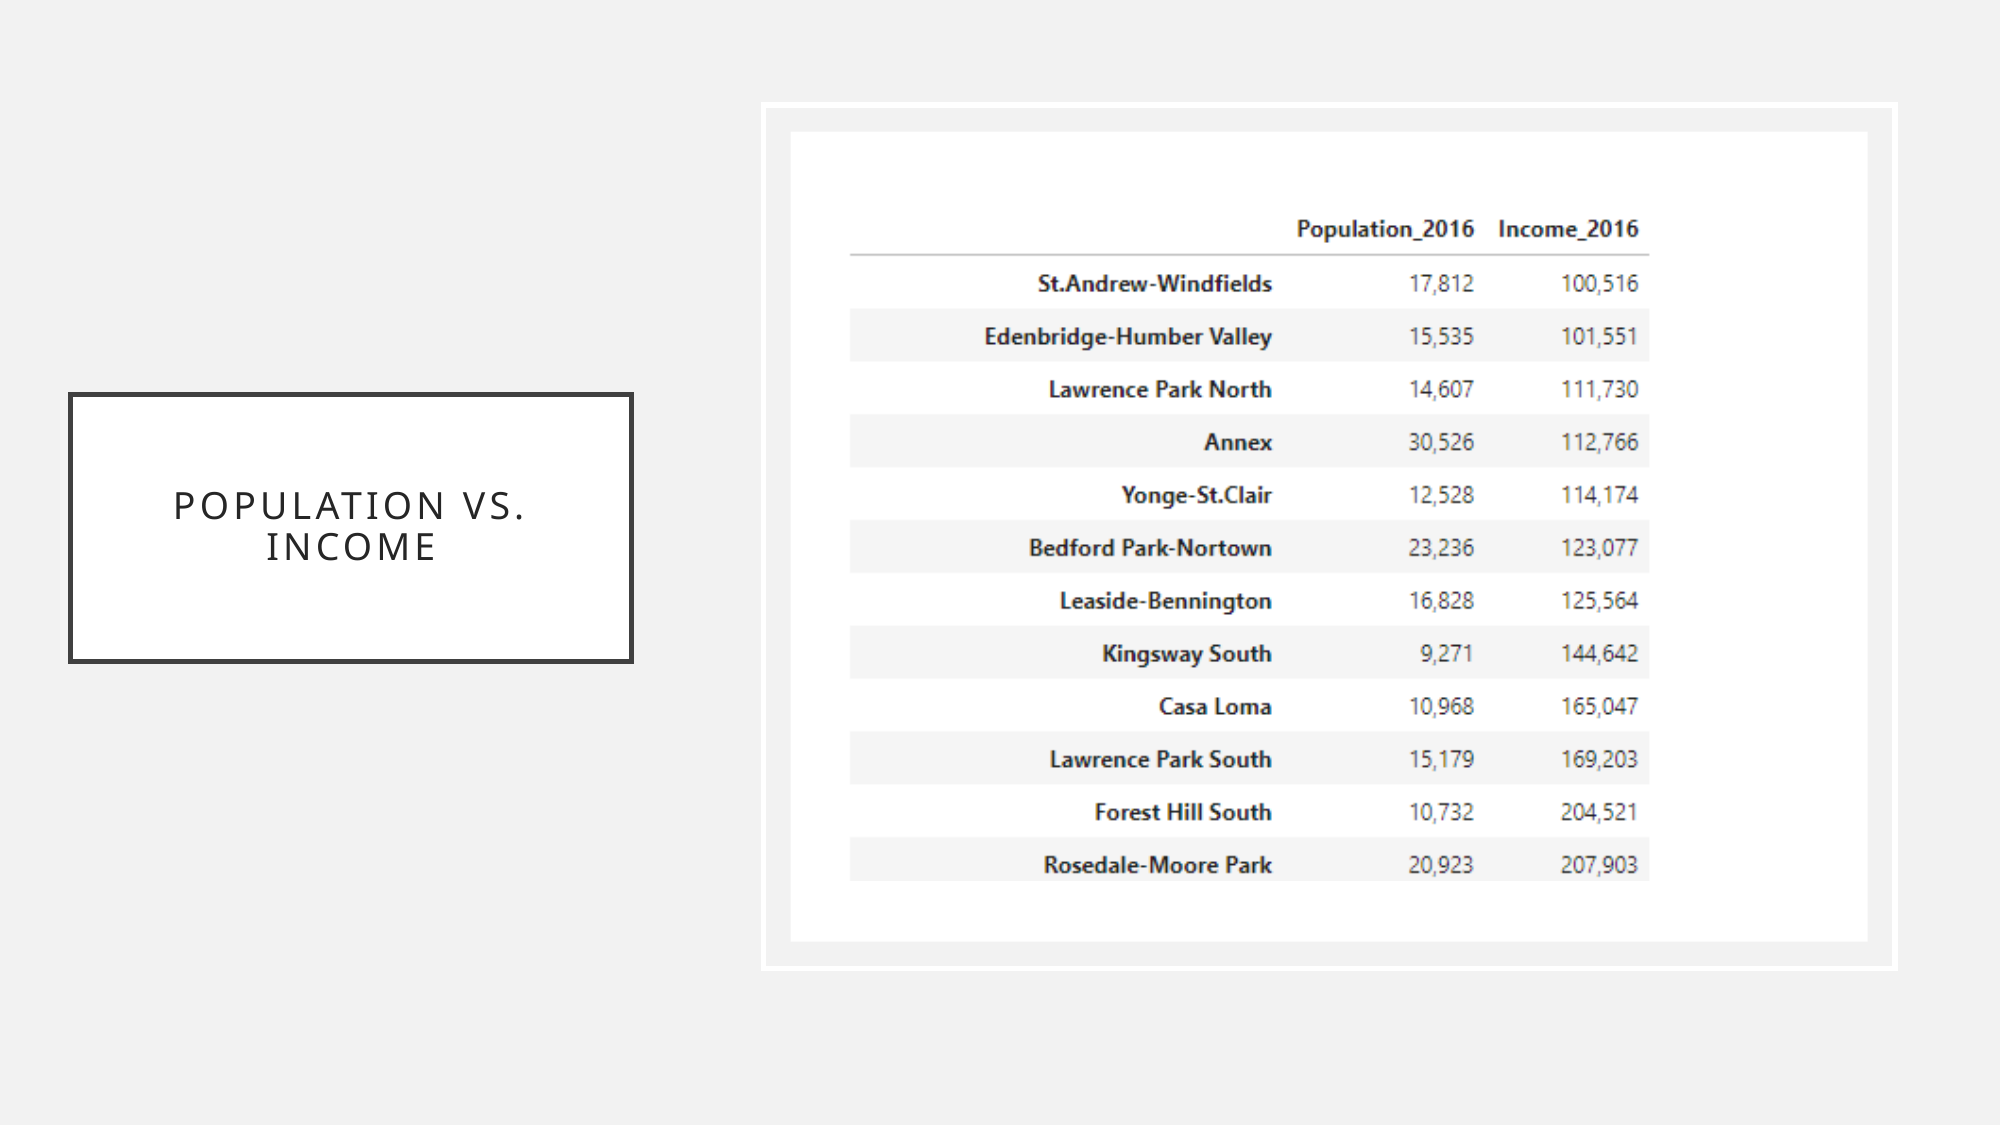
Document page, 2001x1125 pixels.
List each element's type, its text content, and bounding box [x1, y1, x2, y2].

picture [843, 192, 1816, 882]
text_box [762, 104, 1896, 969]
title Population vs. Income [68, 392, 634, 664]
text_box [790, 131, 1869, 943]
